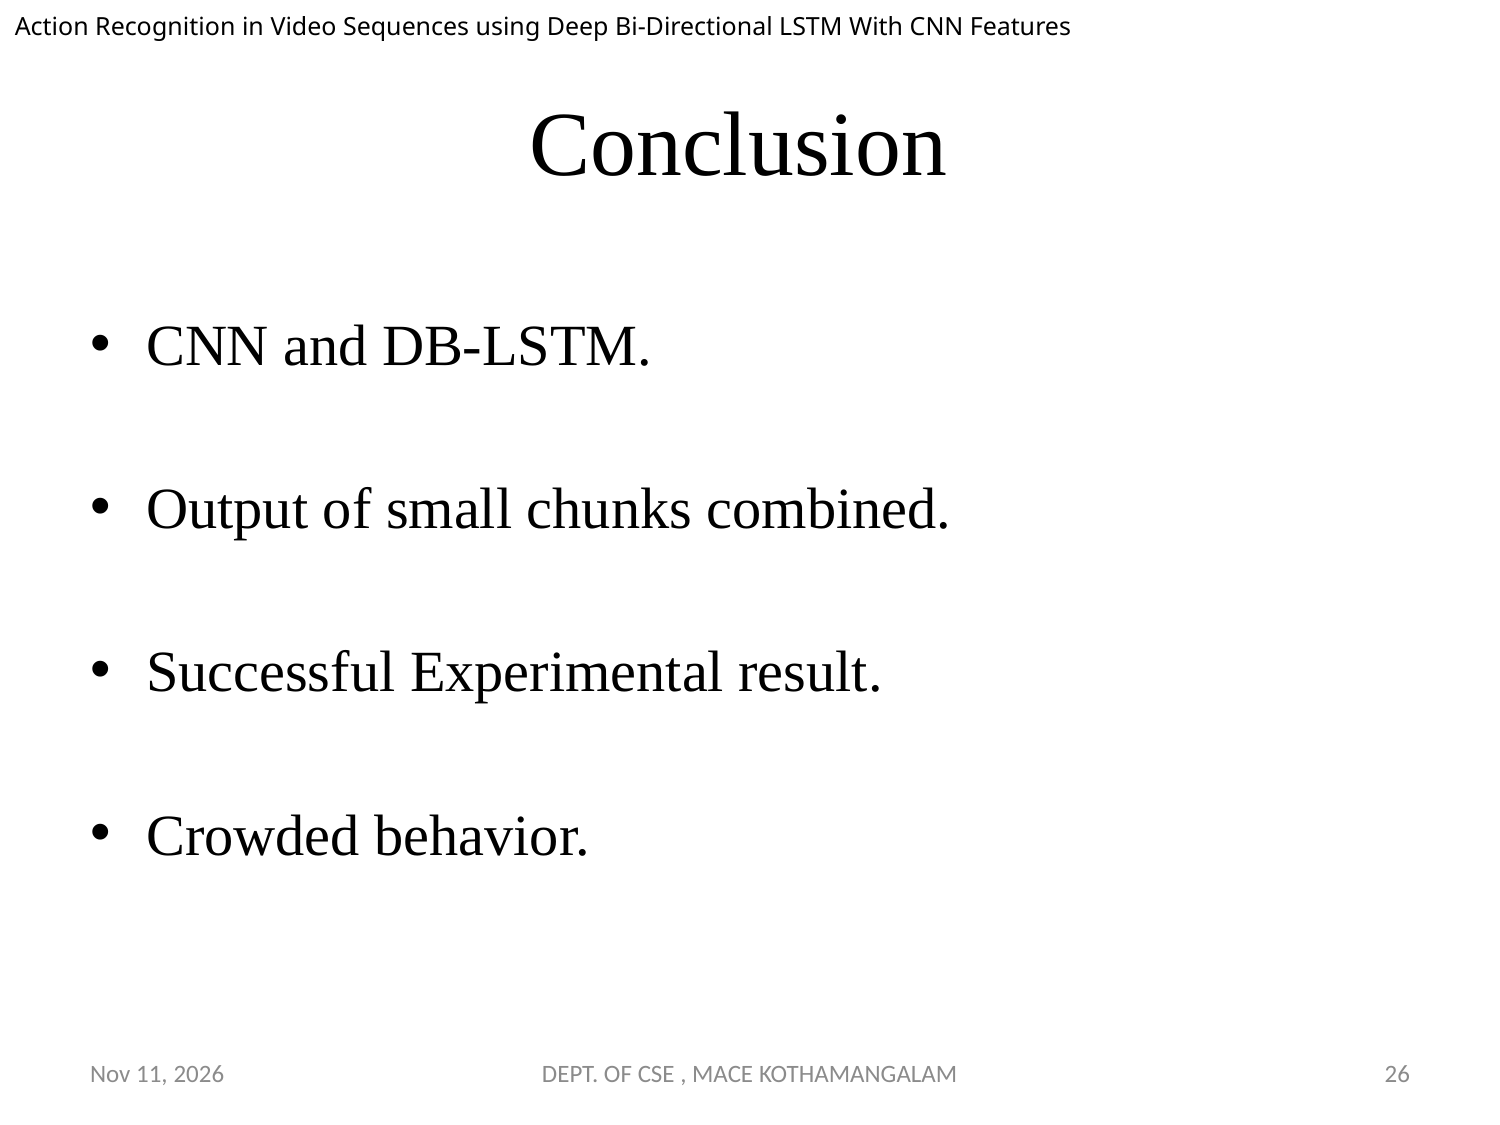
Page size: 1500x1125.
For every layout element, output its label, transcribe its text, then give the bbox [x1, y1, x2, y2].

footer DEPT. OF CSE , MACE KOTHAMANGALAM [512, 1042, 988, 1103]
list CNN and DB-LSTM. Output of small chunks combined. Successful Experimental result. Crowded behavior. [75, 299, 1425, 1043]
slide_number 26 [1074, 1042, 1425, 1103]
slide_number 10-Oct-18 [75, 1042, 425, 1103]
text_box Action Recognition in Video Sequences using Deep Bi-Directional LSTM With CNN Features [0, 3, 1175, 78]
title Conclusion [75, 45, 1425, 233]
